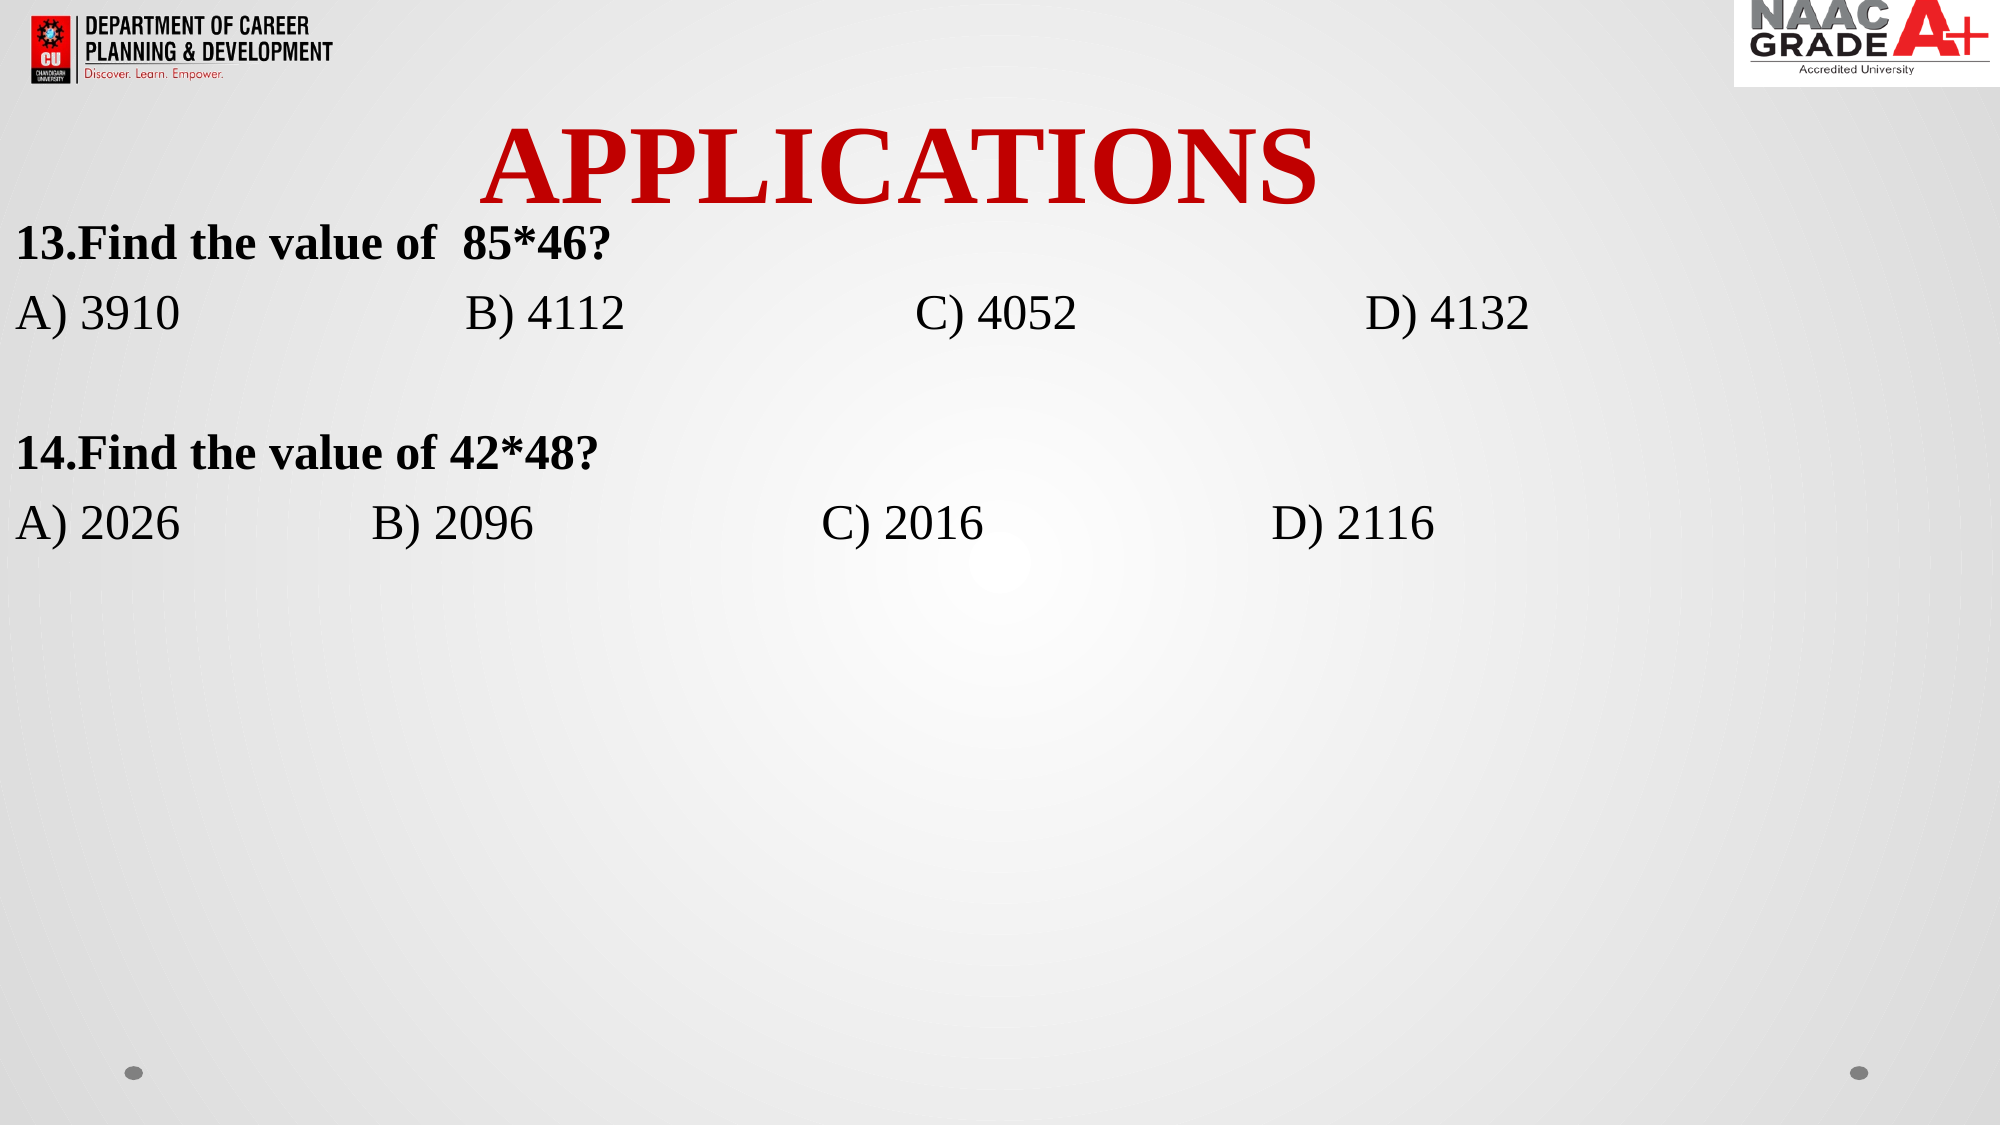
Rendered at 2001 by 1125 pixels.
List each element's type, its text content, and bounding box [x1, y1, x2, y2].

picture [1734, 0, 2000, 87]
title APPLICATIONS [0, 0, 1800, 234]
list 13.Find the value of 85*46? A) 3910 B) 4112 C) 4052 D) 4132 14.Find the value of 42*48? A) 2026 B) 2096 C) 2016 D) 2116 [0, 202, 1682, 822]
